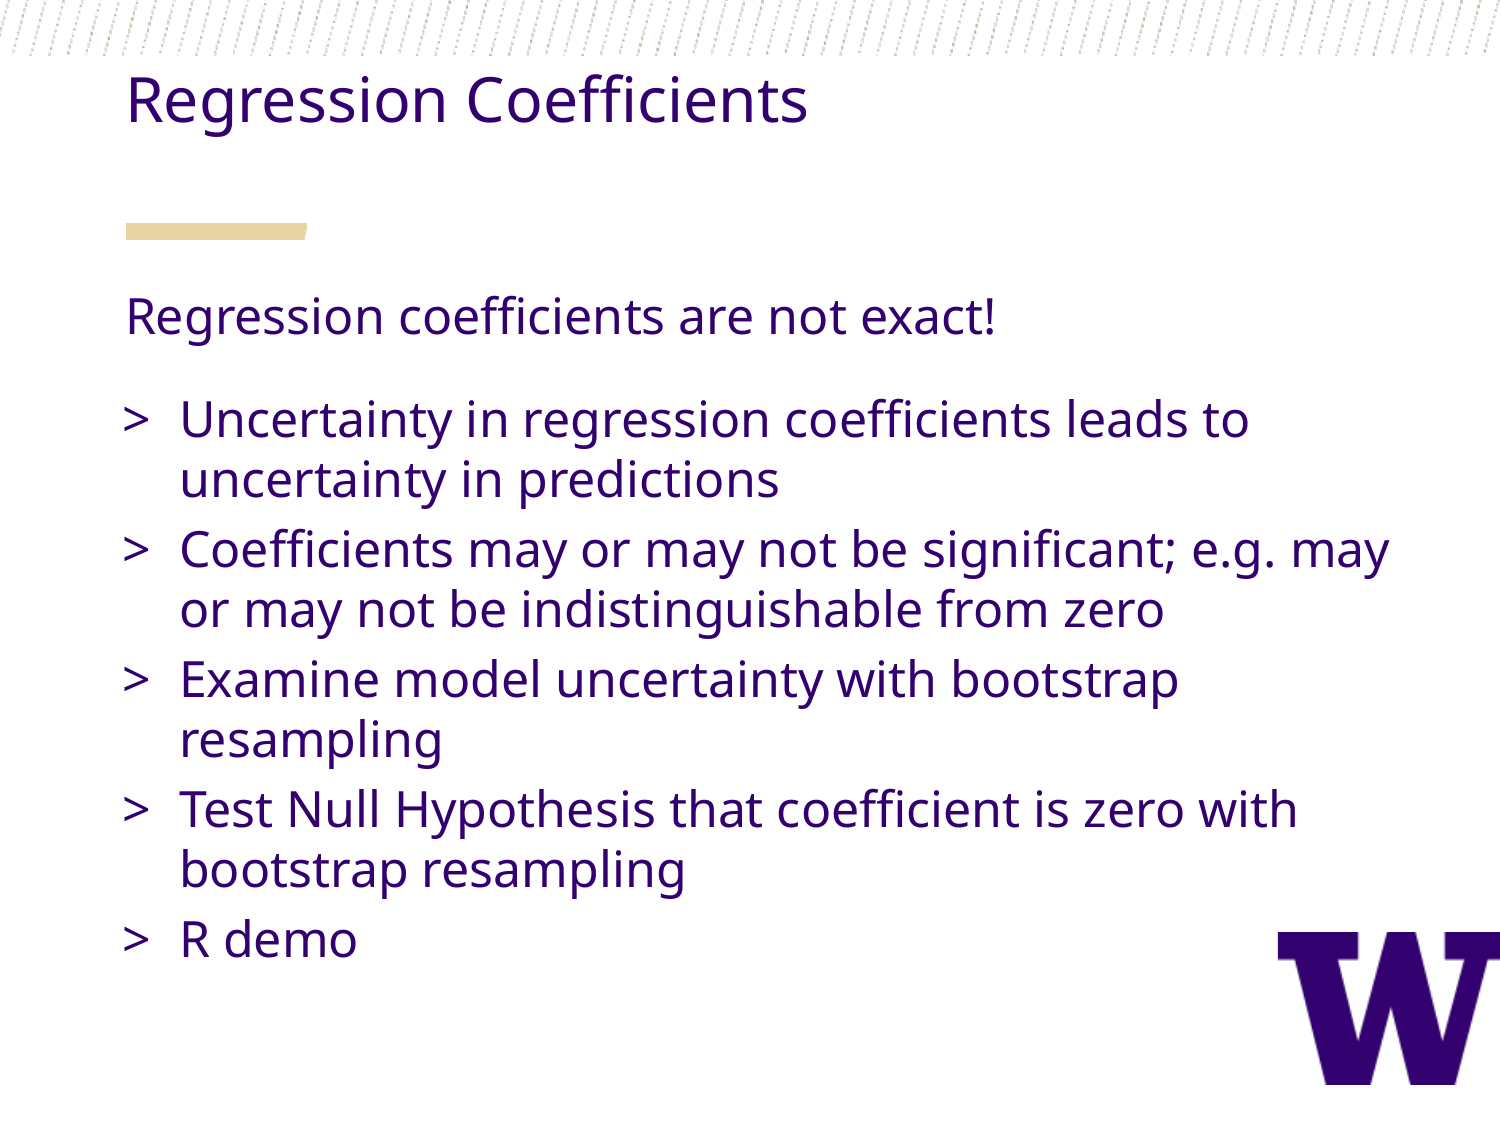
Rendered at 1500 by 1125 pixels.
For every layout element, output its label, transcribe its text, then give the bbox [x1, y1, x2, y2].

list Regression coefficients are not exact! [110, 283, 1453, 352]
list Uncertainty in regression coefficients leads to uncertainty in predictions Coefficients may or may not be significant; e.g. may or may not be indistinguishable from zero Examine model uncertainty with bootstrap resampling Test Null Hypothesis that coefficient is zero with bootstrap resampling R demo [108, 380, 1453, 893]
list Regression Coefficients [110, 60, 1453, 224]
picture [0, 0, 1500, 56]
